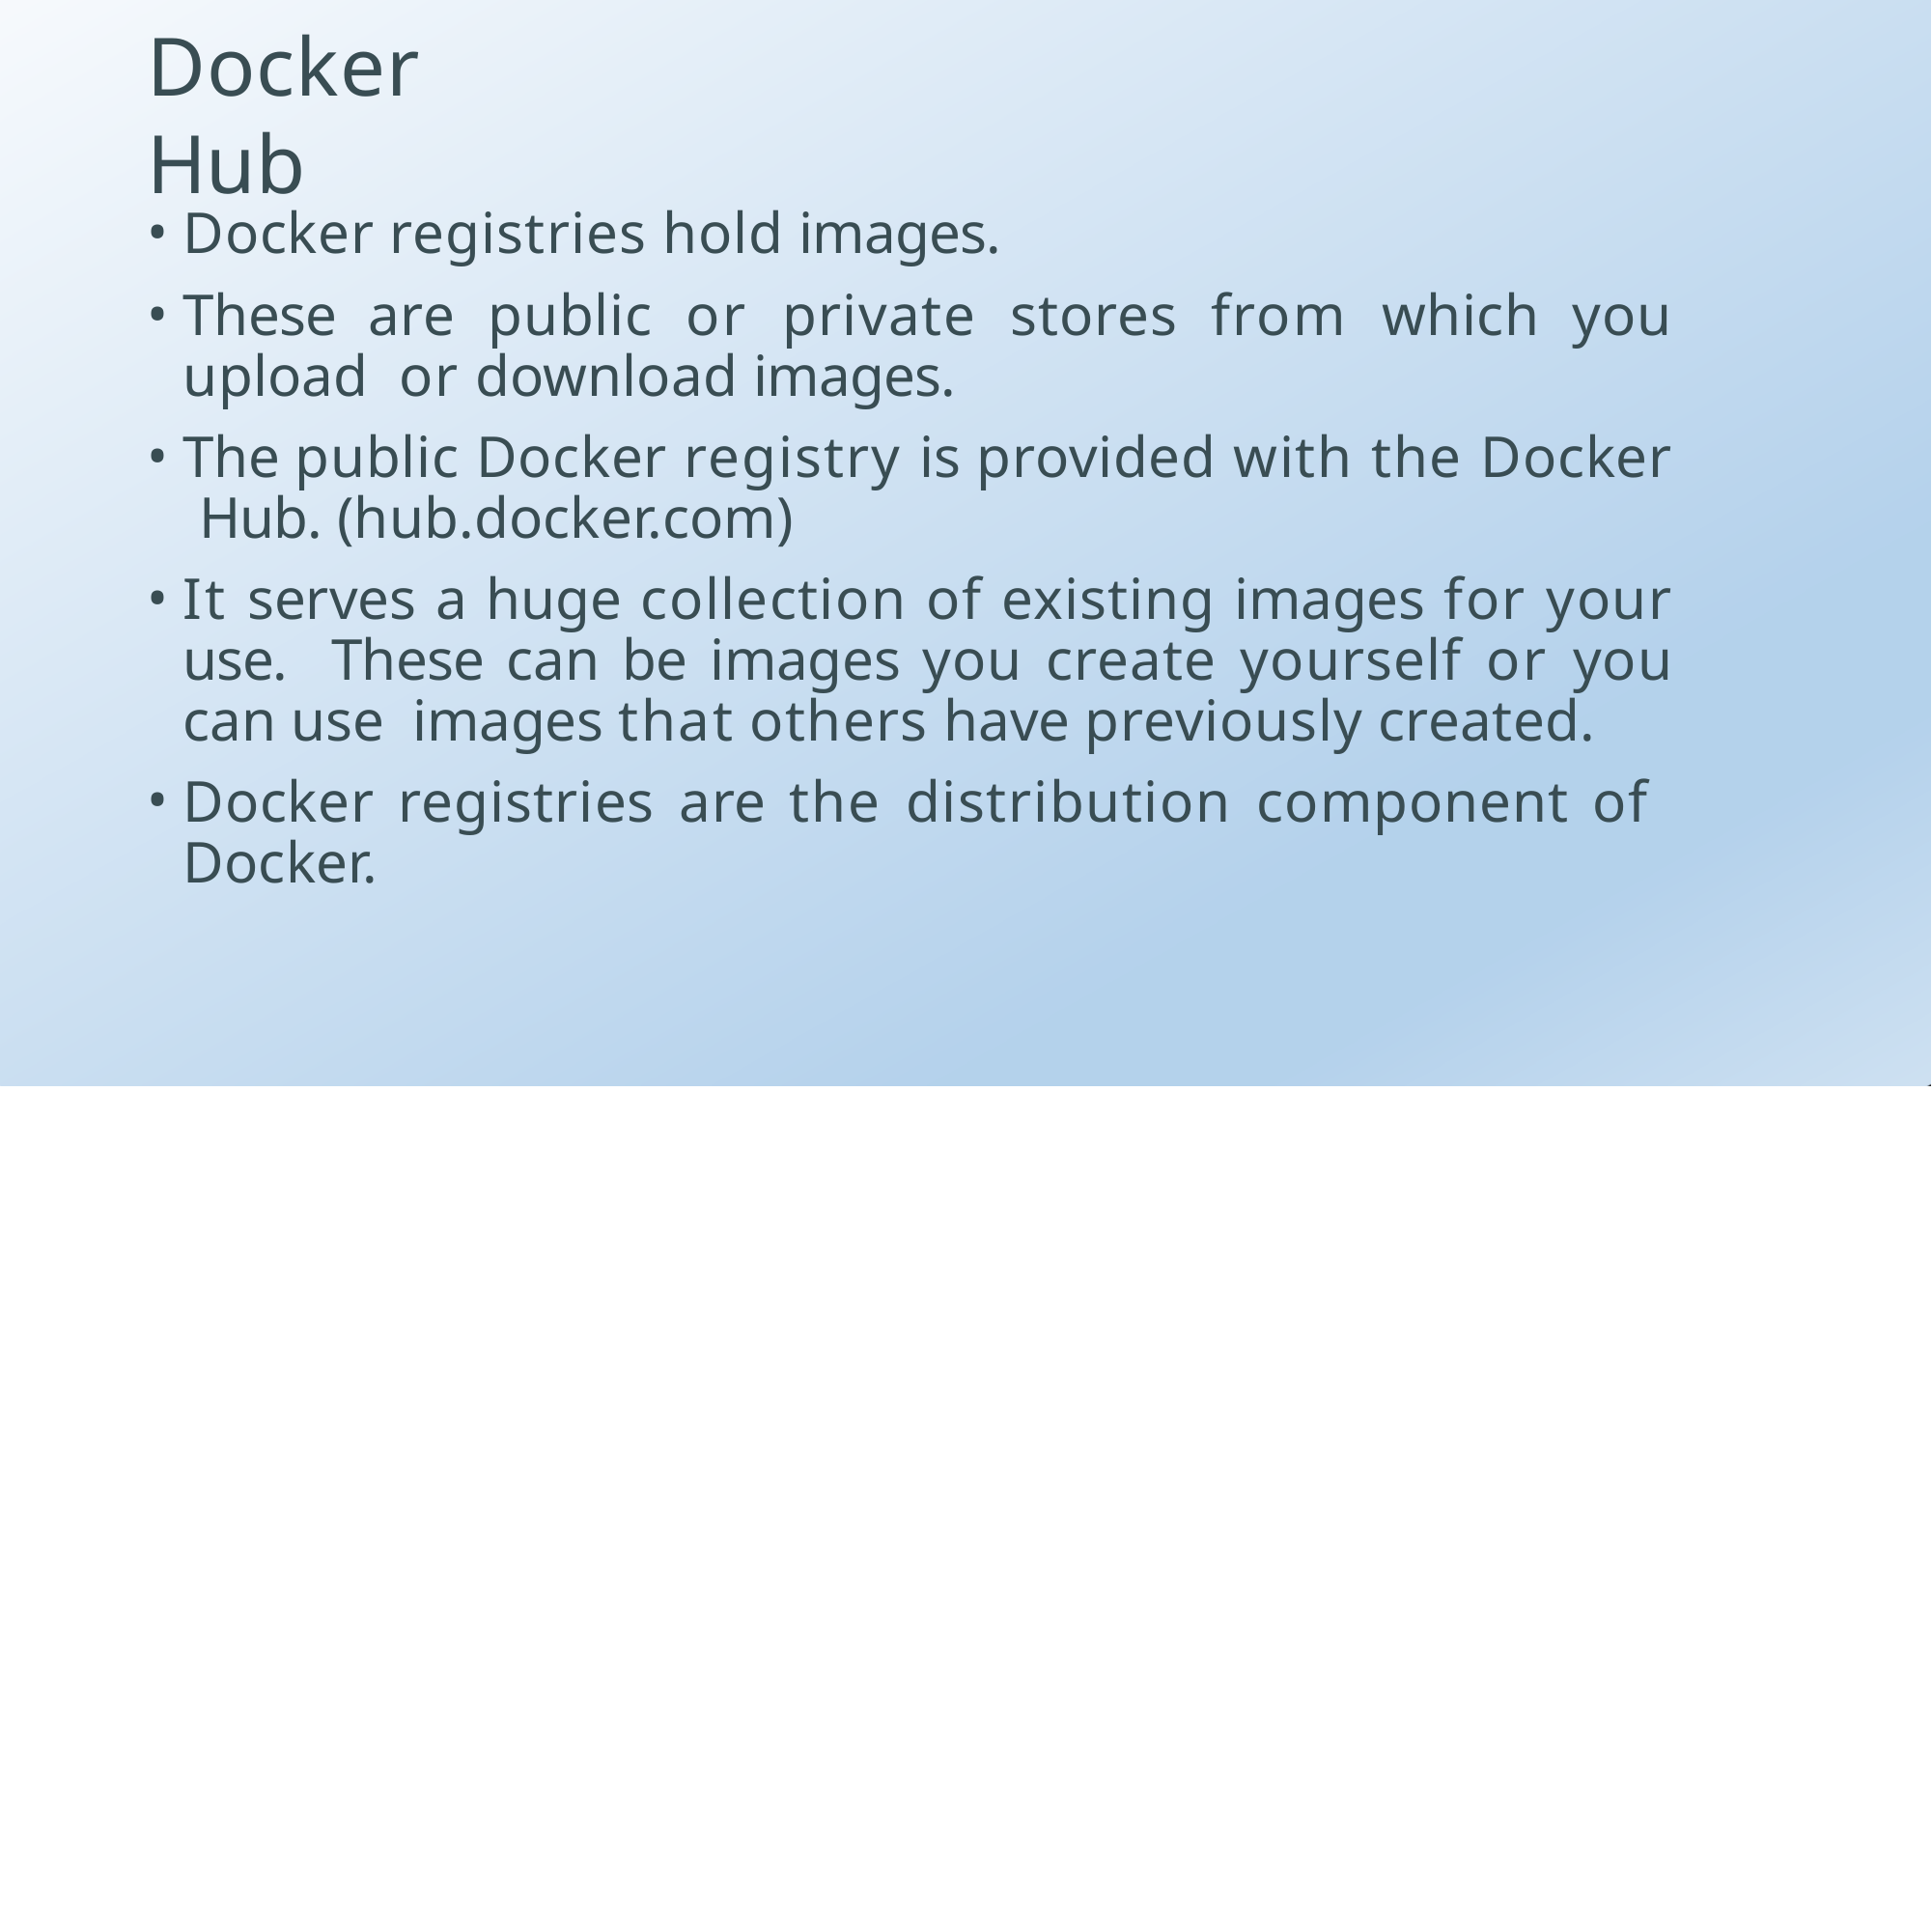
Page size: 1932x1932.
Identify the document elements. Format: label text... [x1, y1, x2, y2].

text_box Docker registries hold images. These are public or private stores from which you upload or download images. The public Docker registry is provided with the Docker Hub. (hub.docker.com) It serves a huge collection of existing images for your use. These can be images you create yourself or you can use images that others have previously created. Docker registries are the distribution component of Docker. [145, 182, 1674, 894]
title Docker Hub [145, 14, 579, 182]
picture [0, 0, 1931, 1086]
